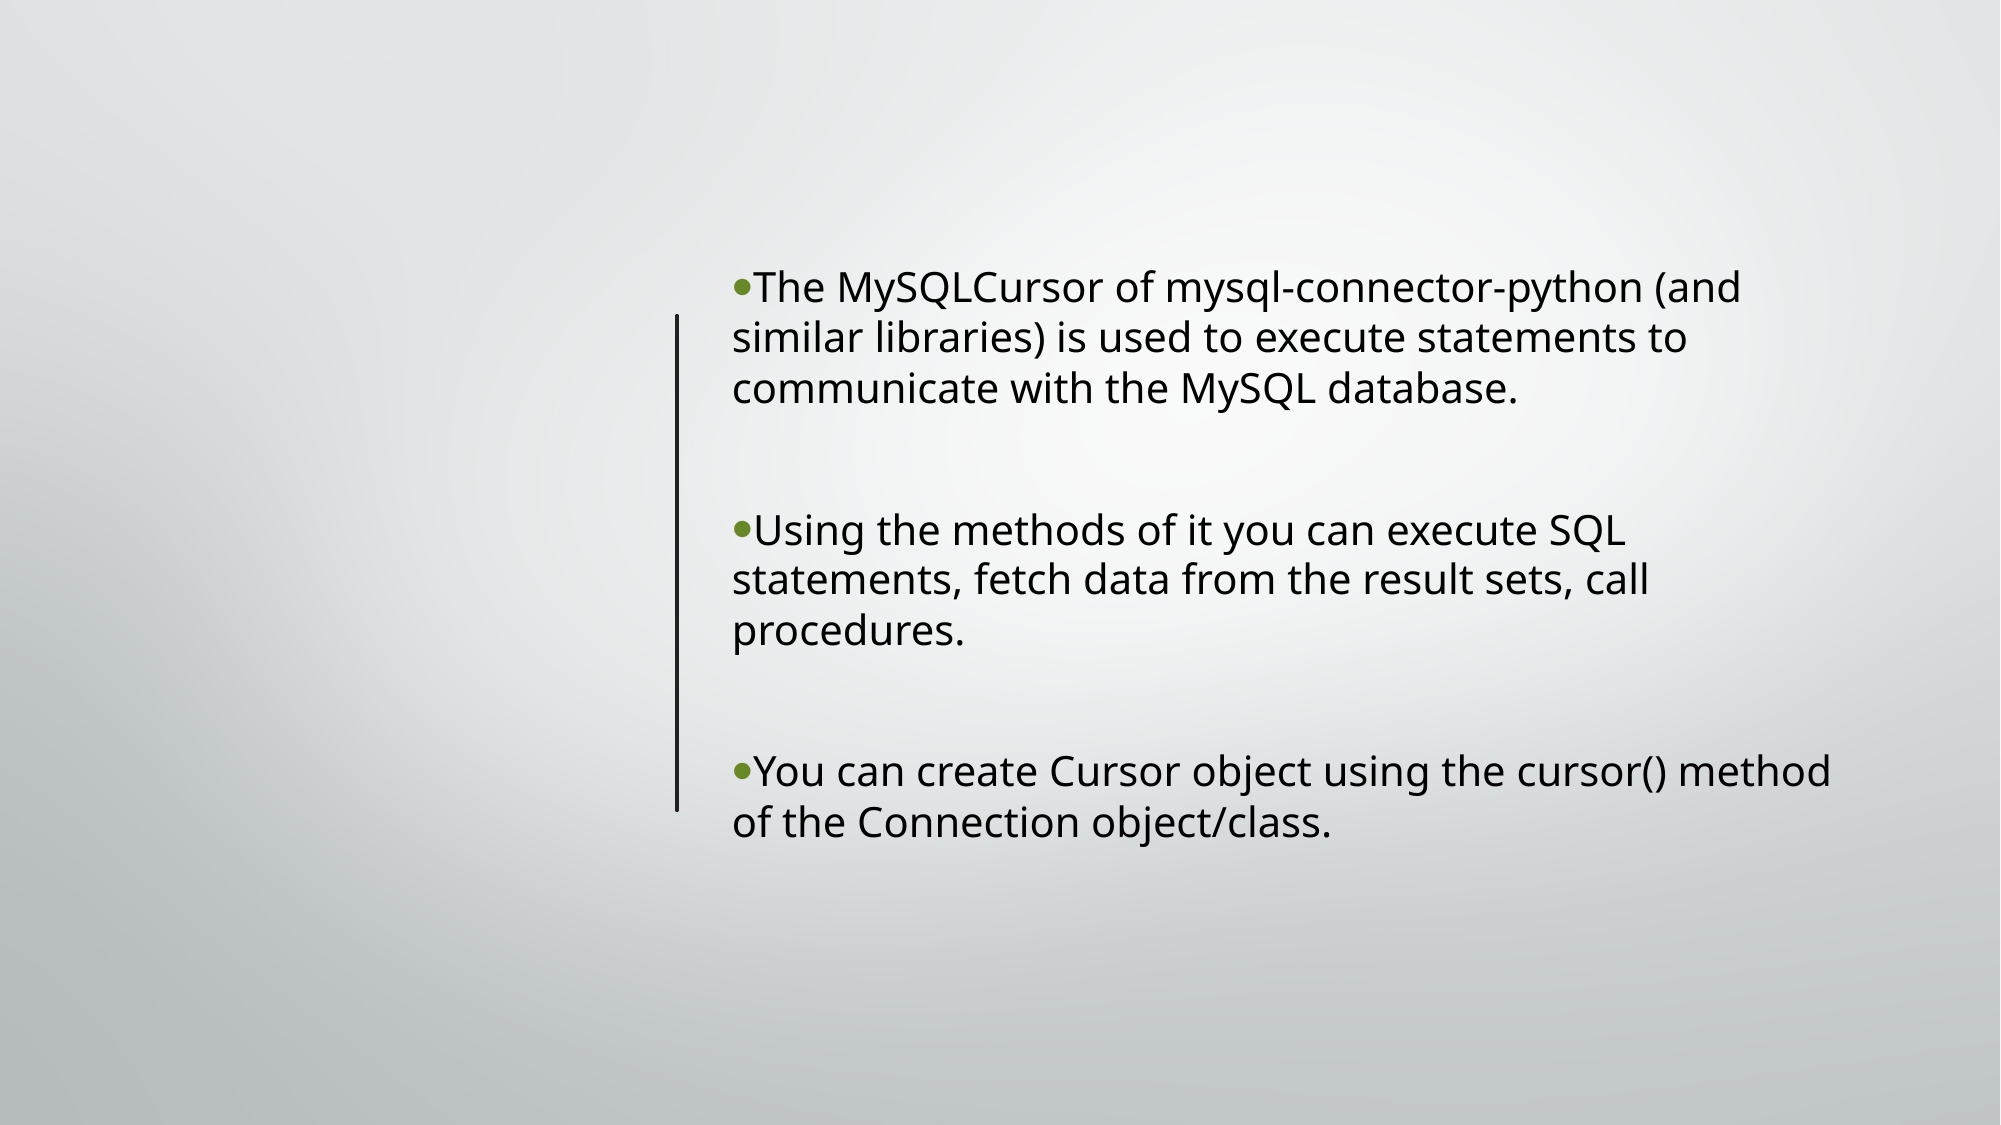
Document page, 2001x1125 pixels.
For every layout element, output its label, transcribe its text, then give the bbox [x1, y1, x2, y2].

text_box The MySQLCursor of mysql-connector-python (and similar libraries) is used to execute statements to communicate with the MySQL database. Using the methods of it you can execute SQL statements, fetch data from the result sets, call procedures. You can create Cursor object using the cursor() method of the Connection object/class. [716, 125, 1880, 981]
text_box [0, 0, 2000, 1125]
